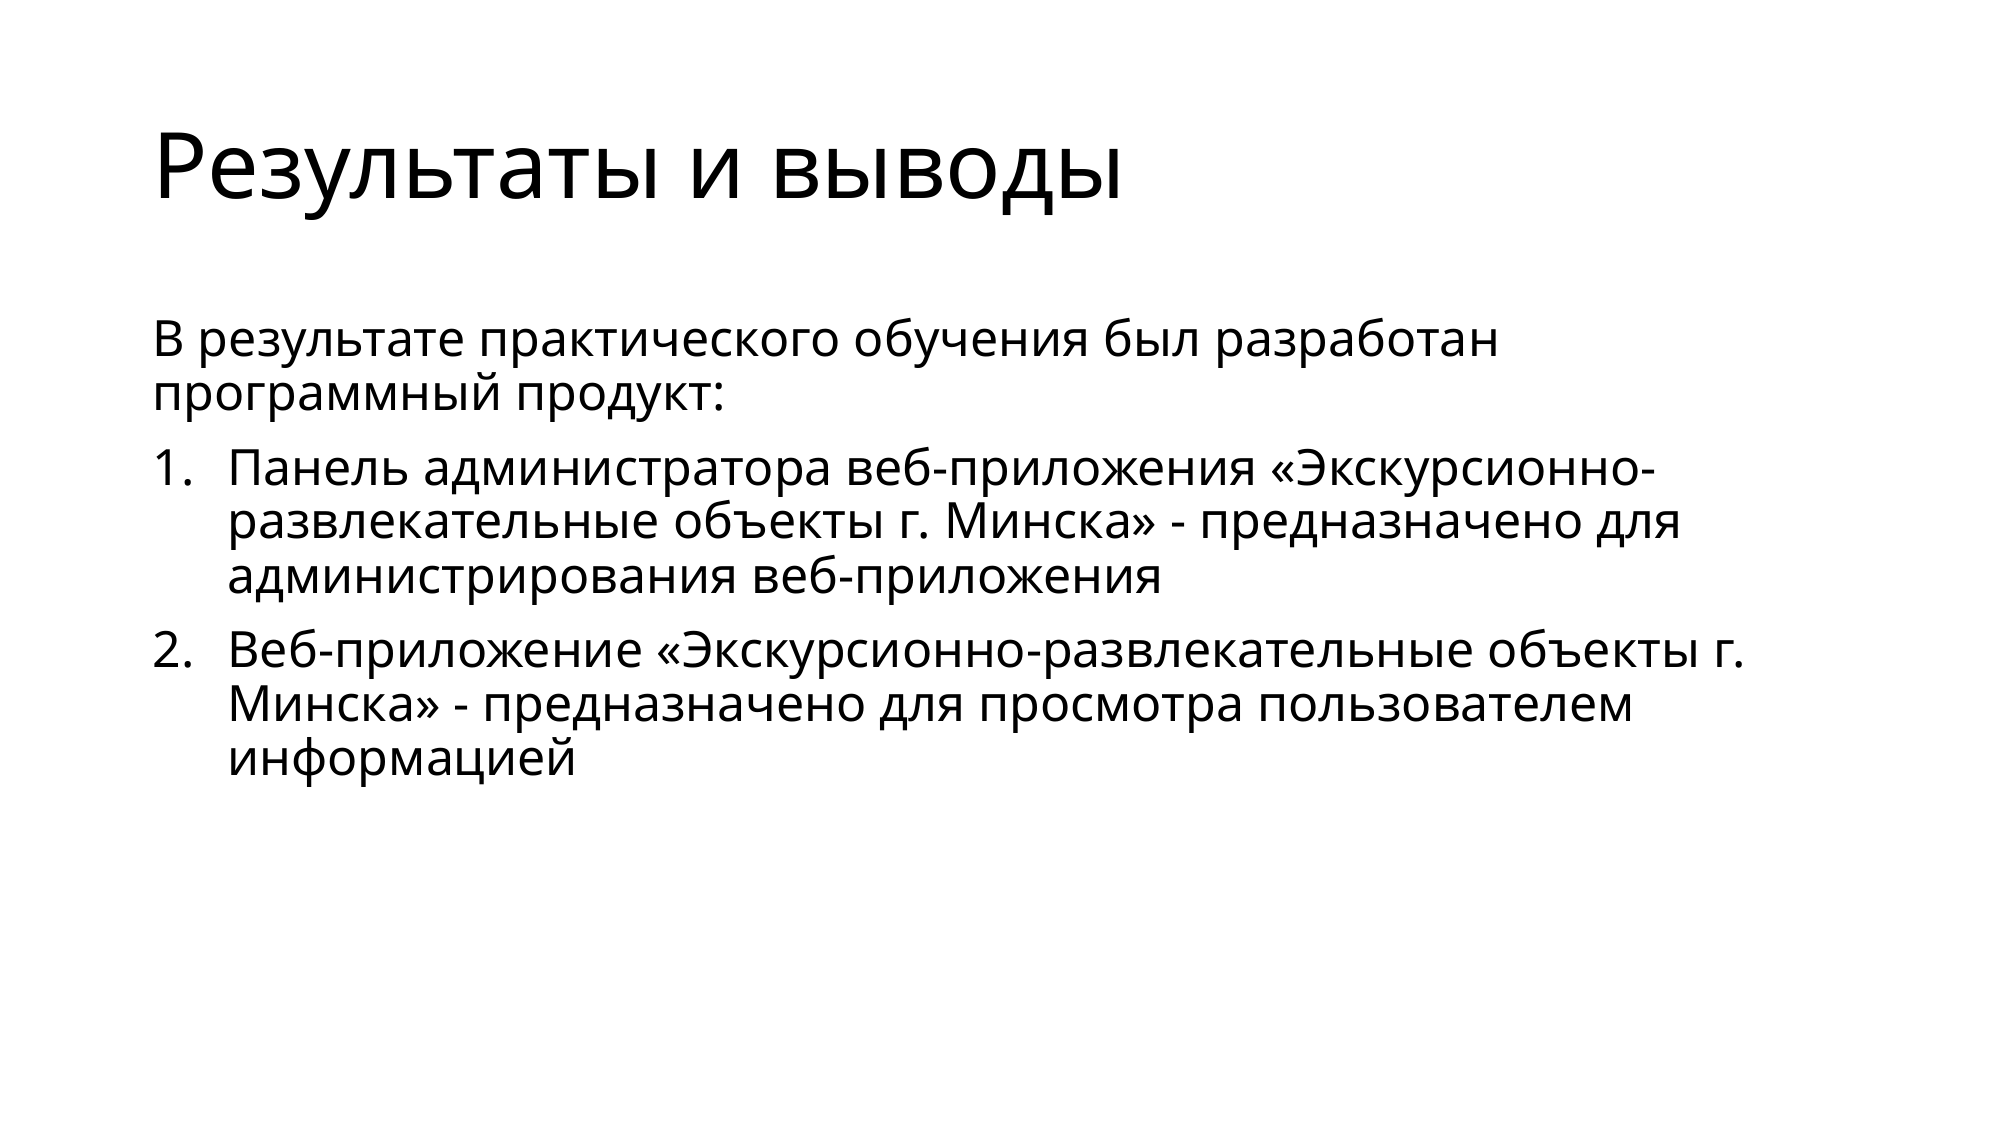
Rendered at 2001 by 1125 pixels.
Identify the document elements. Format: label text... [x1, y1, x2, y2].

title Результаты и выводы [137, 59, 1863, 278]
text_box В результате практического обучения был разработан программный продукт: Панель администратора веб-приложения «Экскурсионно-развлекательные объекты г. Минска» - предназначено для администрирования веб-приложения Веб-приложение «Экскурсионно-развлекательные объекты г. Минска» - предназначено для просмотра пользователем информацией [137, 305, 1808, 702]
